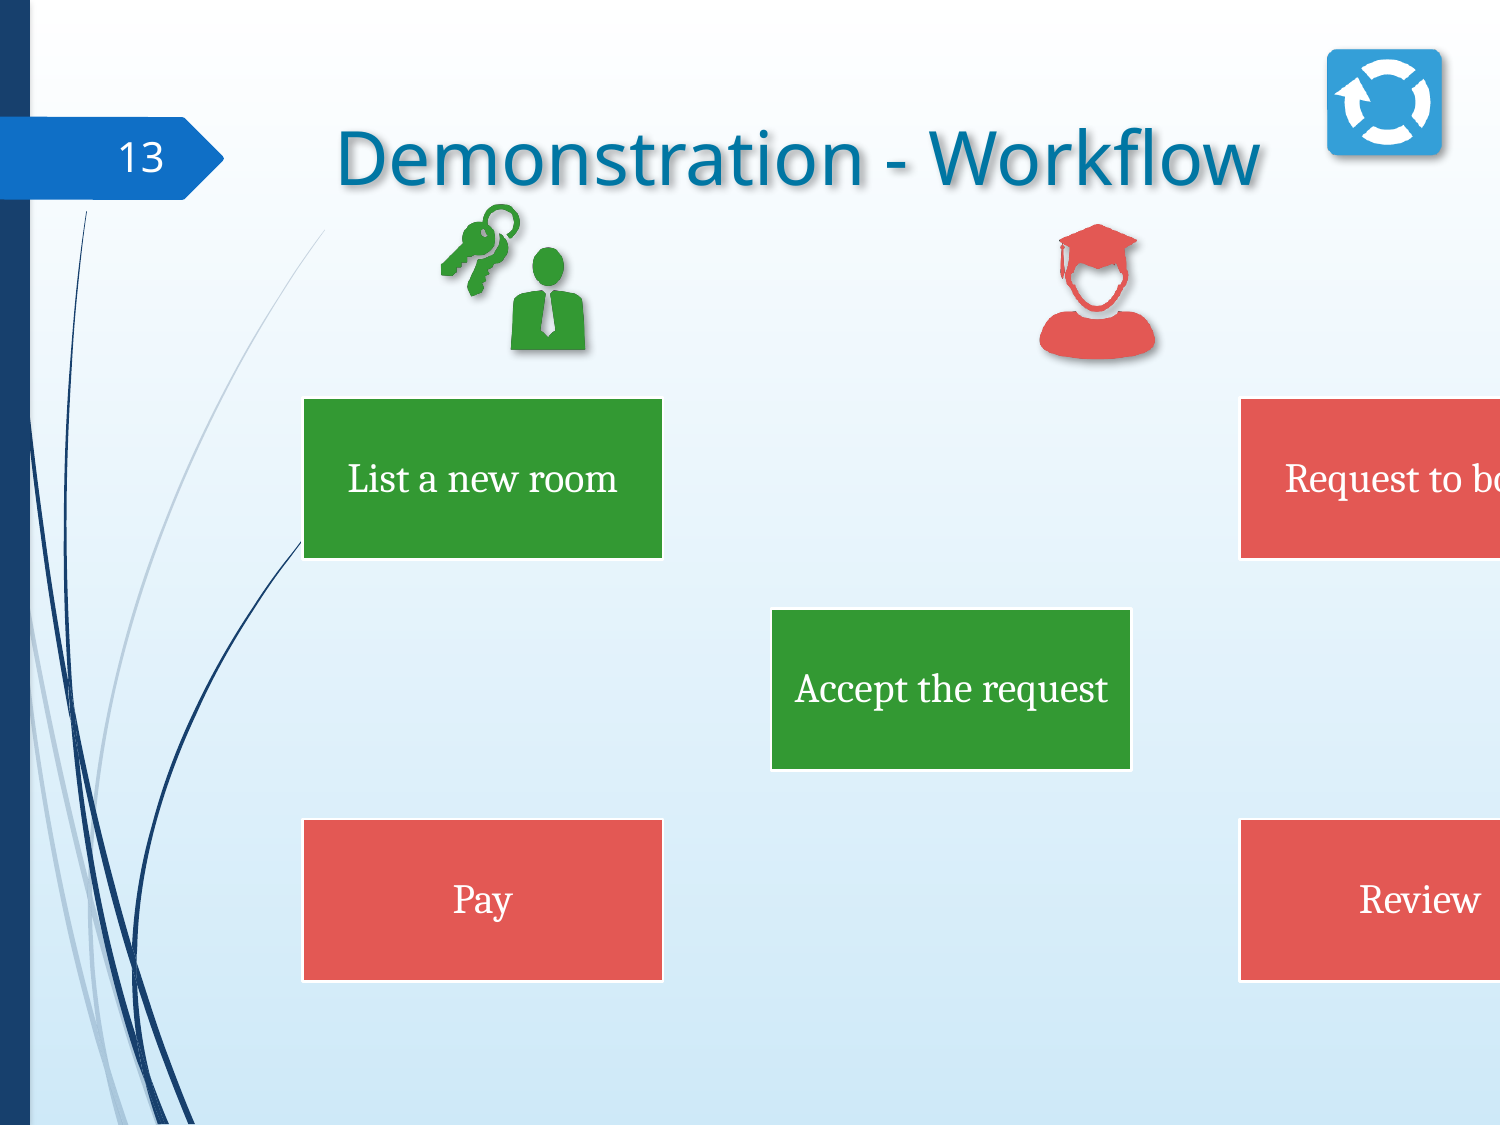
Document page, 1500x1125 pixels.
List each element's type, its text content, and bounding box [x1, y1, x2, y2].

picture [423, 186, 603, 367]
picture [1314, 32, 1454, 172]
slide_number 13 [83, 129, 180, 190]
picture [1022, 216, 1173, 367]
title Demonstration - Workflow [319, 102, 1400, 313]
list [302, 397, 1385, 1112]
